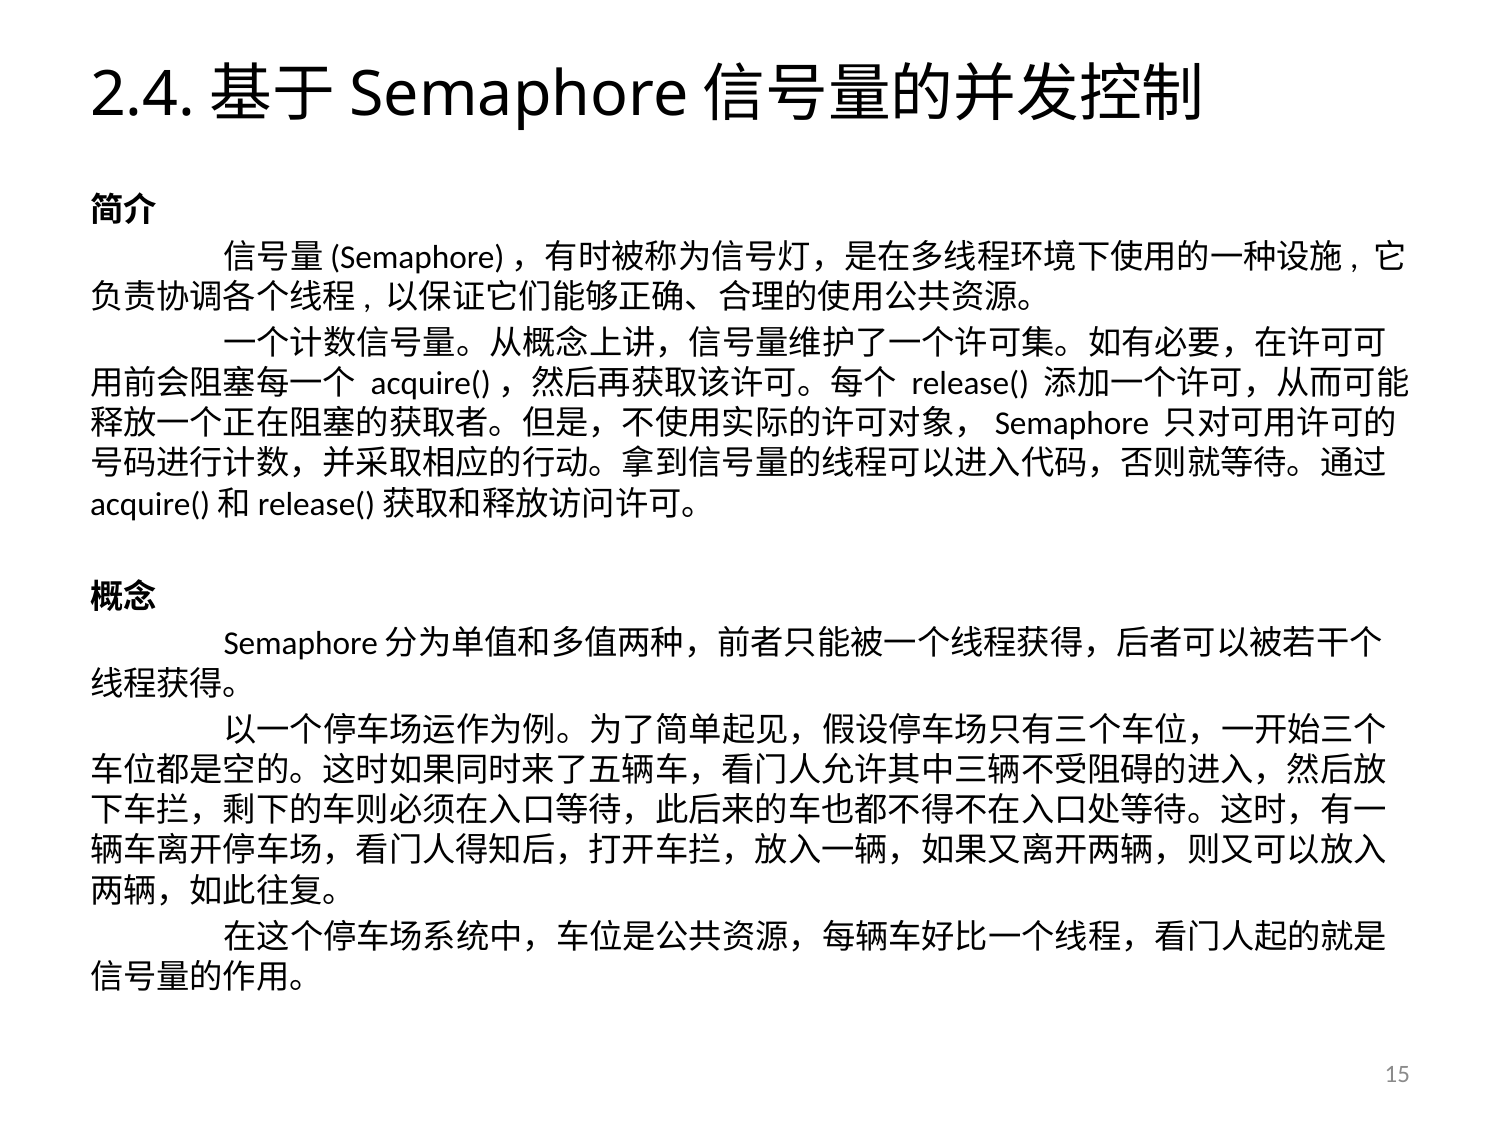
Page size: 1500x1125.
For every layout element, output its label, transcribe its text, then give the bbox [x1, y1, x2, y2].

list 简介 信号量(Semaphore)，有时被称为信号灯，是在多线程环境下使用的一种设施, 它负责协调各个线程, 以保证它们能够正确、合理的使用公共资源。 一个计数信号量。从概念上讲，信号量维护了一个许可集。如有必要，在许可可用前会阻塞每一个 acquire()，然后再获取该许可。每个 release() 添加一个许可，从而可能释放一个正在阻塞的获取者。但是，不使用实际的许可对象，Semaphore 只对可用许可的号码进行计数，并采取相应的行动。拿到信号量的线程可以进入代码，否则就等待。通过acquire()和release()获取和释放访问许可。 概念 Semaphore分为单值和多值两种，前者只能被一个线程获得，后者可以被若干个线程获得。 以一个停车场运作为例。为了简单起见，假设停车场只有三个车位，一开始三个车位都是空的。这时如果同时来了五辆车，看门人允许其中三辆不受阻碍的进入，然后放下车拦，剩下的车则必须在入口等待，此后来的车也都不得不在入口处等待。这时，有一辆车离开停车场，看门人得知后，打开车拦，放入一辆，如果又离开两辆，则又可以放入两辆，如此往复。 在这个停车场系统中，车位是公共资源，每辆车好比一个线程，看门人起的就是信号量的作用。 [75, 180, 1425, 1005]
slide_number 15 [1074, 1042, 1425, 1103]
title 2.4.基于Semaphore信号量的并发控制 [75, 45, 1425, 136]
